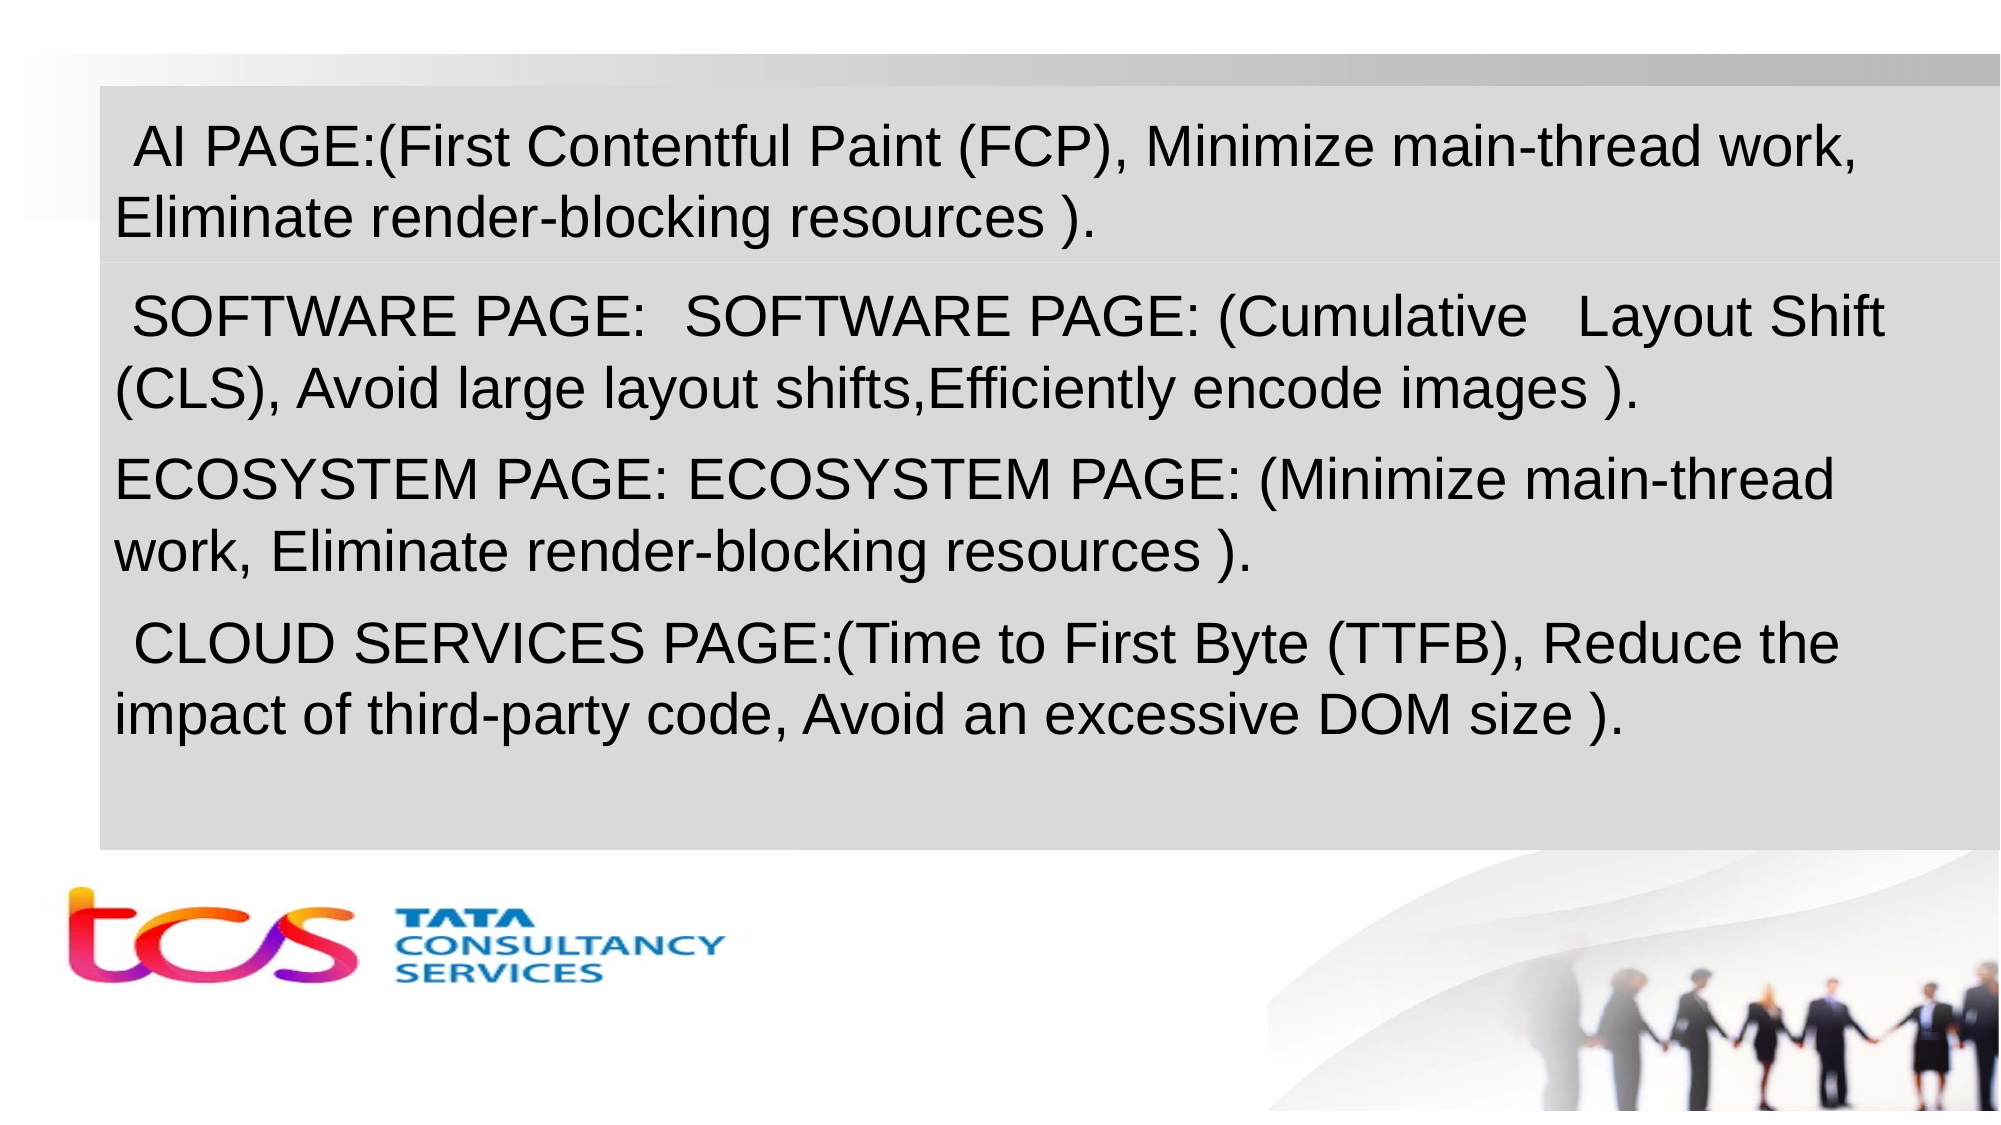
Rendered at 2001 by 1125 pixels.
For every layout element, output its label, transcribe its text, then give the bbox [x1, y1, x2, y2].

list SOFTWARE PAGE: SOFTWARE PAGE: (Cumulative Layout Shift (CLS), Avoid large layout shifts,Efficiently encode images ). ECOSYSTEM PAGE: ECOSYSTEM PAGE: (Minimize main-thread work, Eliminate render-blocking resources ). CLOUD SERVICES PAGE:(Time to First Byte (TTFB), Reduce the impact of third-party code, Avoid an excessive DOM size ). [99, 262, 2000, 851]
picture [0, 850, 796, 1020]
picture [1268, 851, 1999, 1111]
text_box [254, 153, 922, 215]
title AI PAGE:(First Contentful Paint (FCP), Minimize main-thread work, Eliminate render-blocking resources ). [99, 85, 2000, 262]
